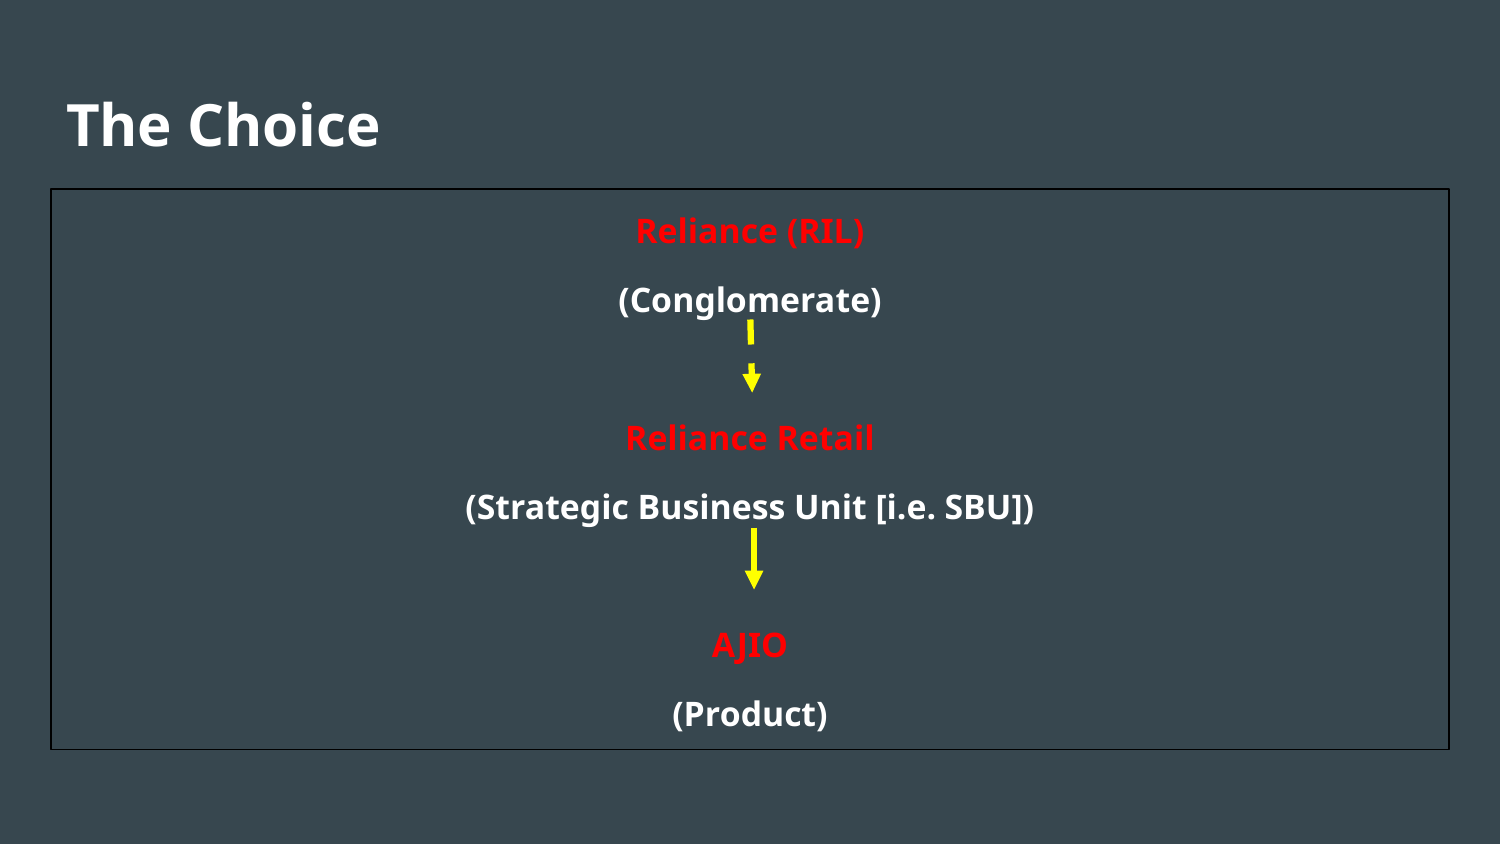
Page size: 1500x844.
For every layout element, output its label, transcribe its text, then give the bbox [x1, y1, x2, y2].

title The Choice [51, 72, 1449, 167]
list Reliance (RIL) (Conglomerate) Reliance Retail (Strategic Business Unit [i.e. SBU]) AJIO (Product) [51, 189, 1449, 750]
